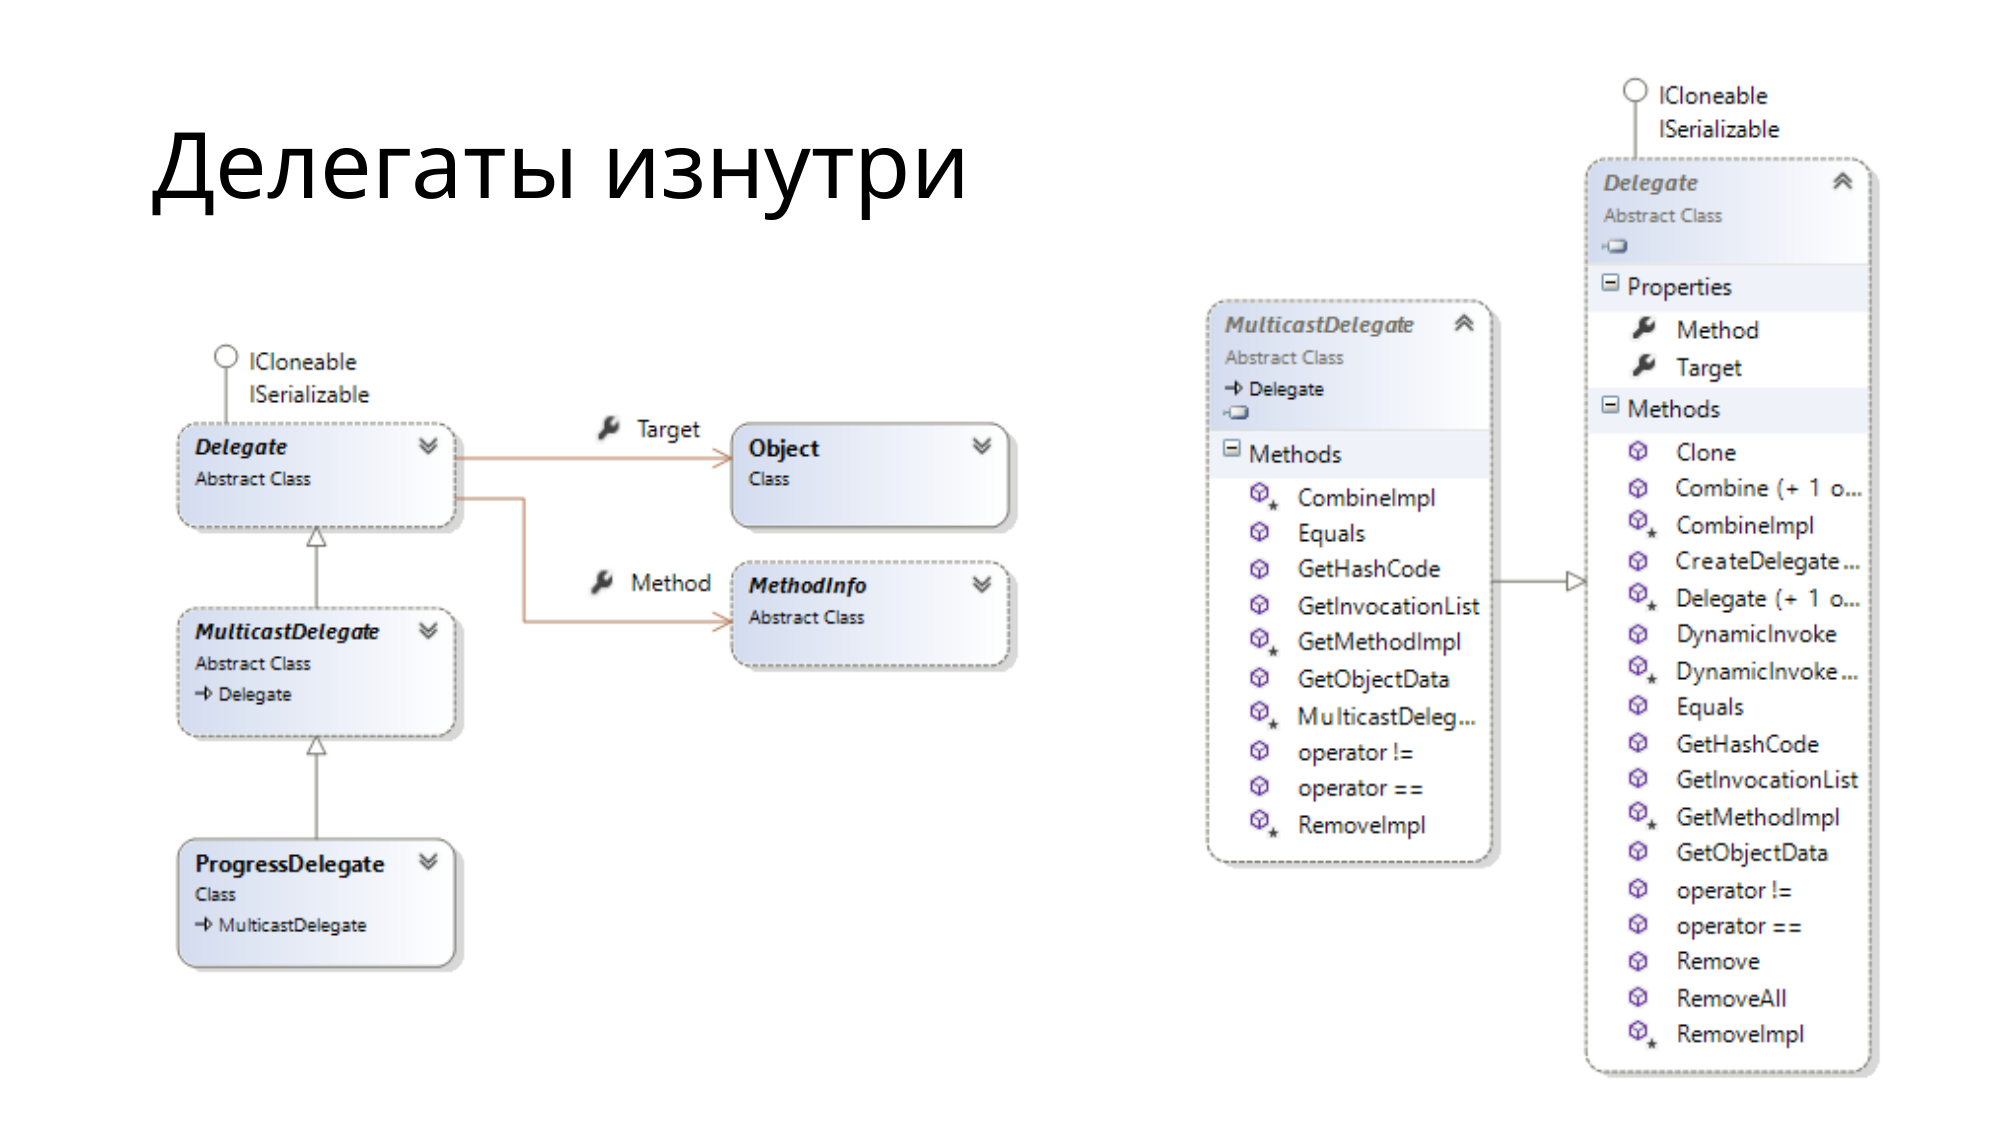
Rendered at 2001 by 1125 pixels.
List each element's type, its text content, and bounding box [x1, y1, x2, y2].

title Делегаты изнутри [137, 59, 1187, 278]
picture [1187, 59, 1888, 1090]
picture [158, 326, 1026, 984]
